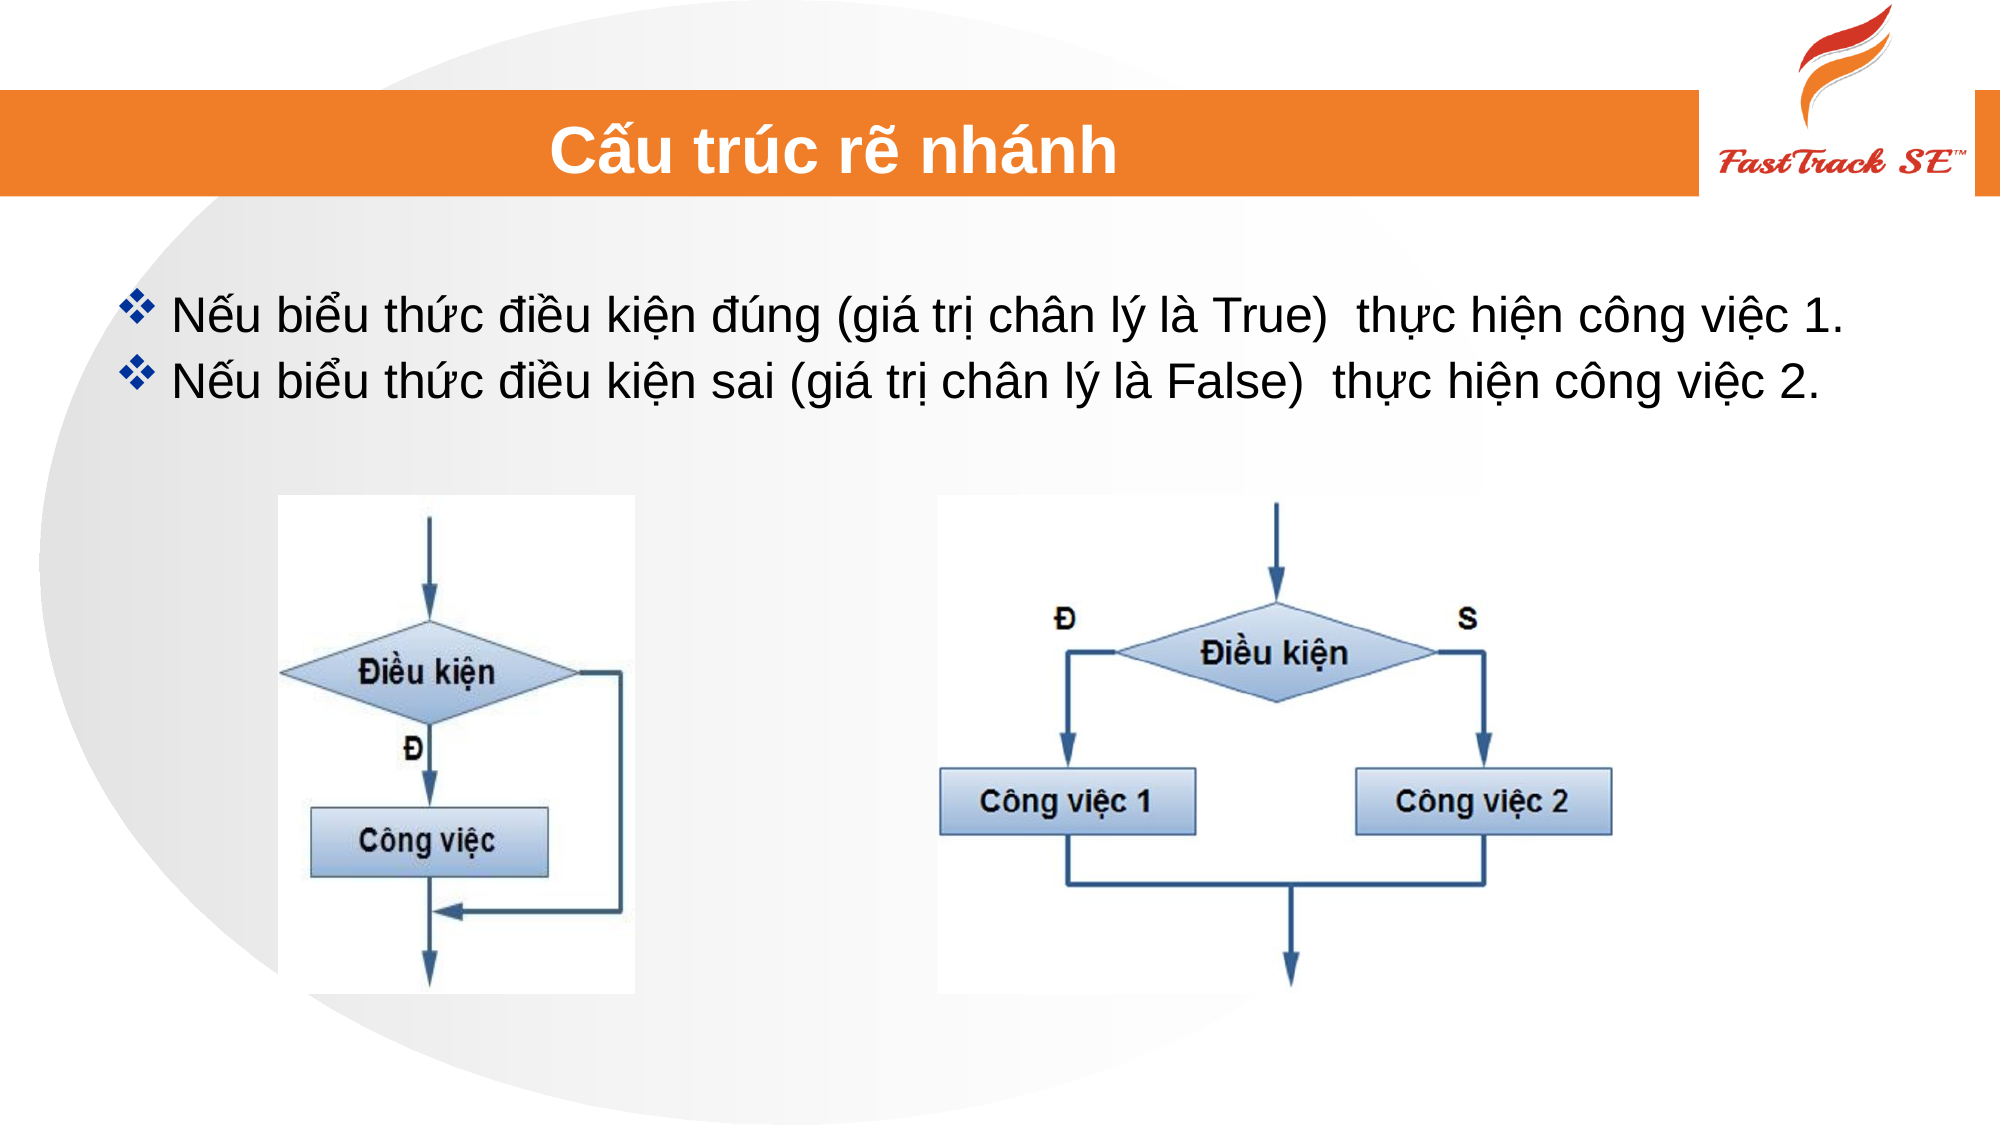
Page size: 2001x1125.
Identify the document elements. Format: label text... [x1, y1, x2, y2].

text_box [278, 495, 635, 994]
picture [1700, 0, 1975, 192]
list Nếu biểu thức điều kiện đúng (giá trị chân lý là True) thực hiện công việc 1. Nếu biểu thức điều kiện sai (giá trị chân lý là False) thực hiện công việc 2. [99, 275, 1909, 1038]
text_box [937, 495, 1613, 994]
title Cấu trúc rẽ nhánh [102, 99, 1567, 194]
